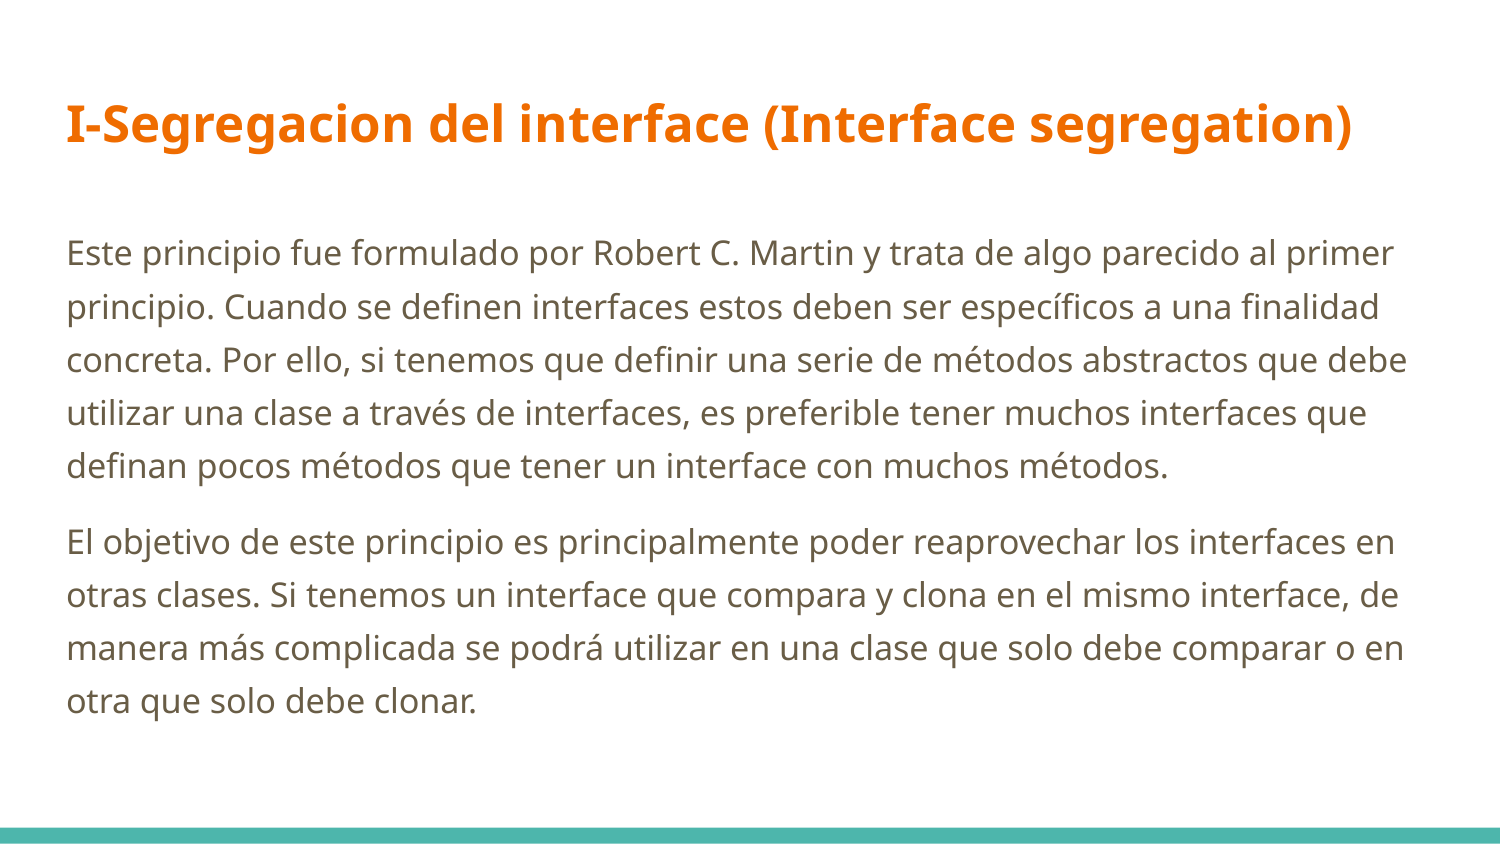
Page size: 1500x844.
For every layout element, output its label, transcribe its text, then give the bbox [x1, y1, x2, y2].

title I-Segregacion del interface (Interface segregation) [51, 72, 1449, 189]
list Este principio fue formulado por Robert C. Martin y trata de algo parecido al primer principio. Cuando se definen interfaces estos deben ser específicos a una finalidad concreta. Por ello, si tenemos que definir una serie de métodos abstractos que debe utilizar una clase a través de interfaces, es preferible tener muchos interfaces que definan pocos métodos que tener un interface con muchos métodos. El objetivo de este principio es principalmente poder reaprovechar los interfaces en otras clases. Si tenemos un interface que compara y clona en el mismo interface, de manera más complicada se podrá utilizar en una clase que solo debe comparar o en otra que solo debe clonar. [51, 207, 1449, 750]
